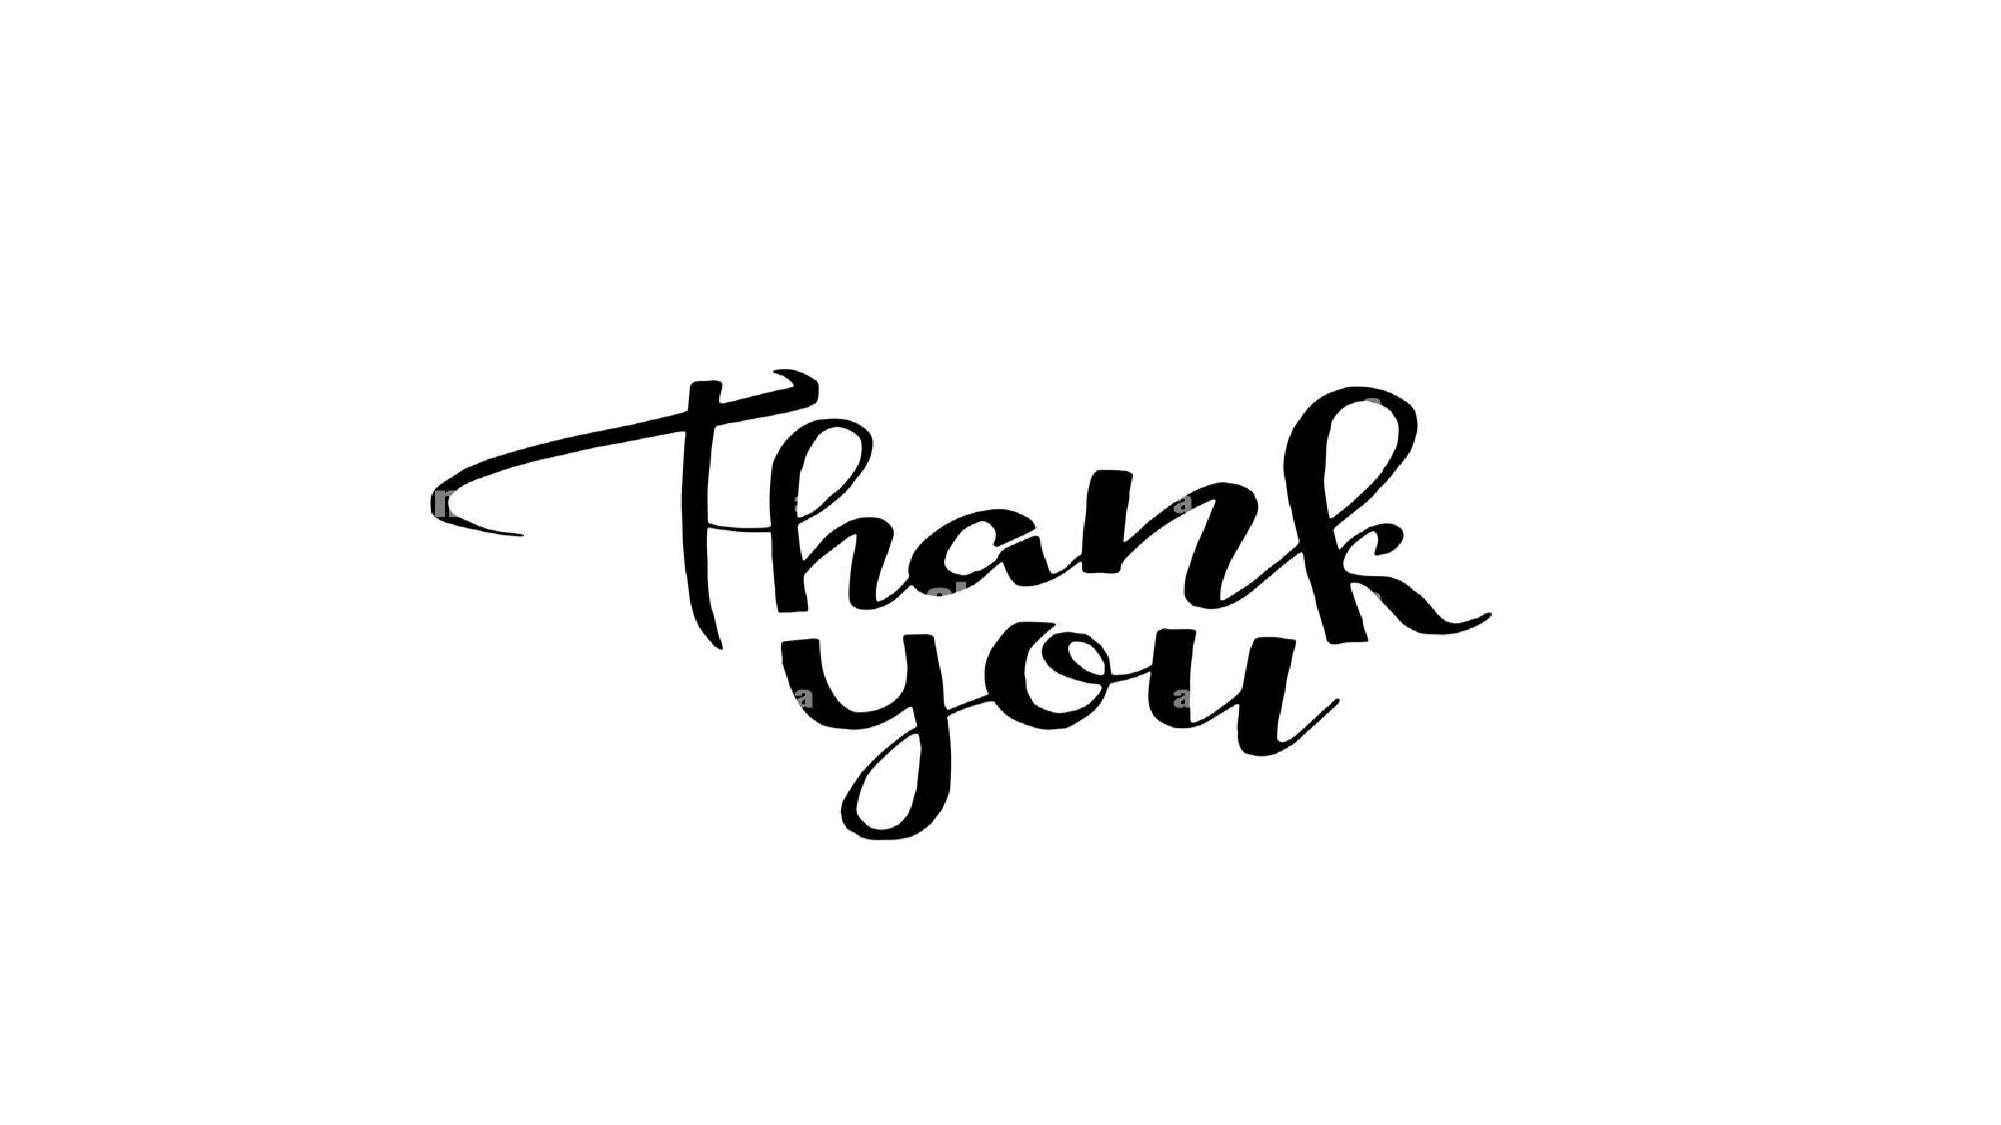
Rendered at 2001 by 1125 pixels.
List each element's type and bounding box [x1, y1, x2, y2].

picture [174, 117, 1817, 1078]
